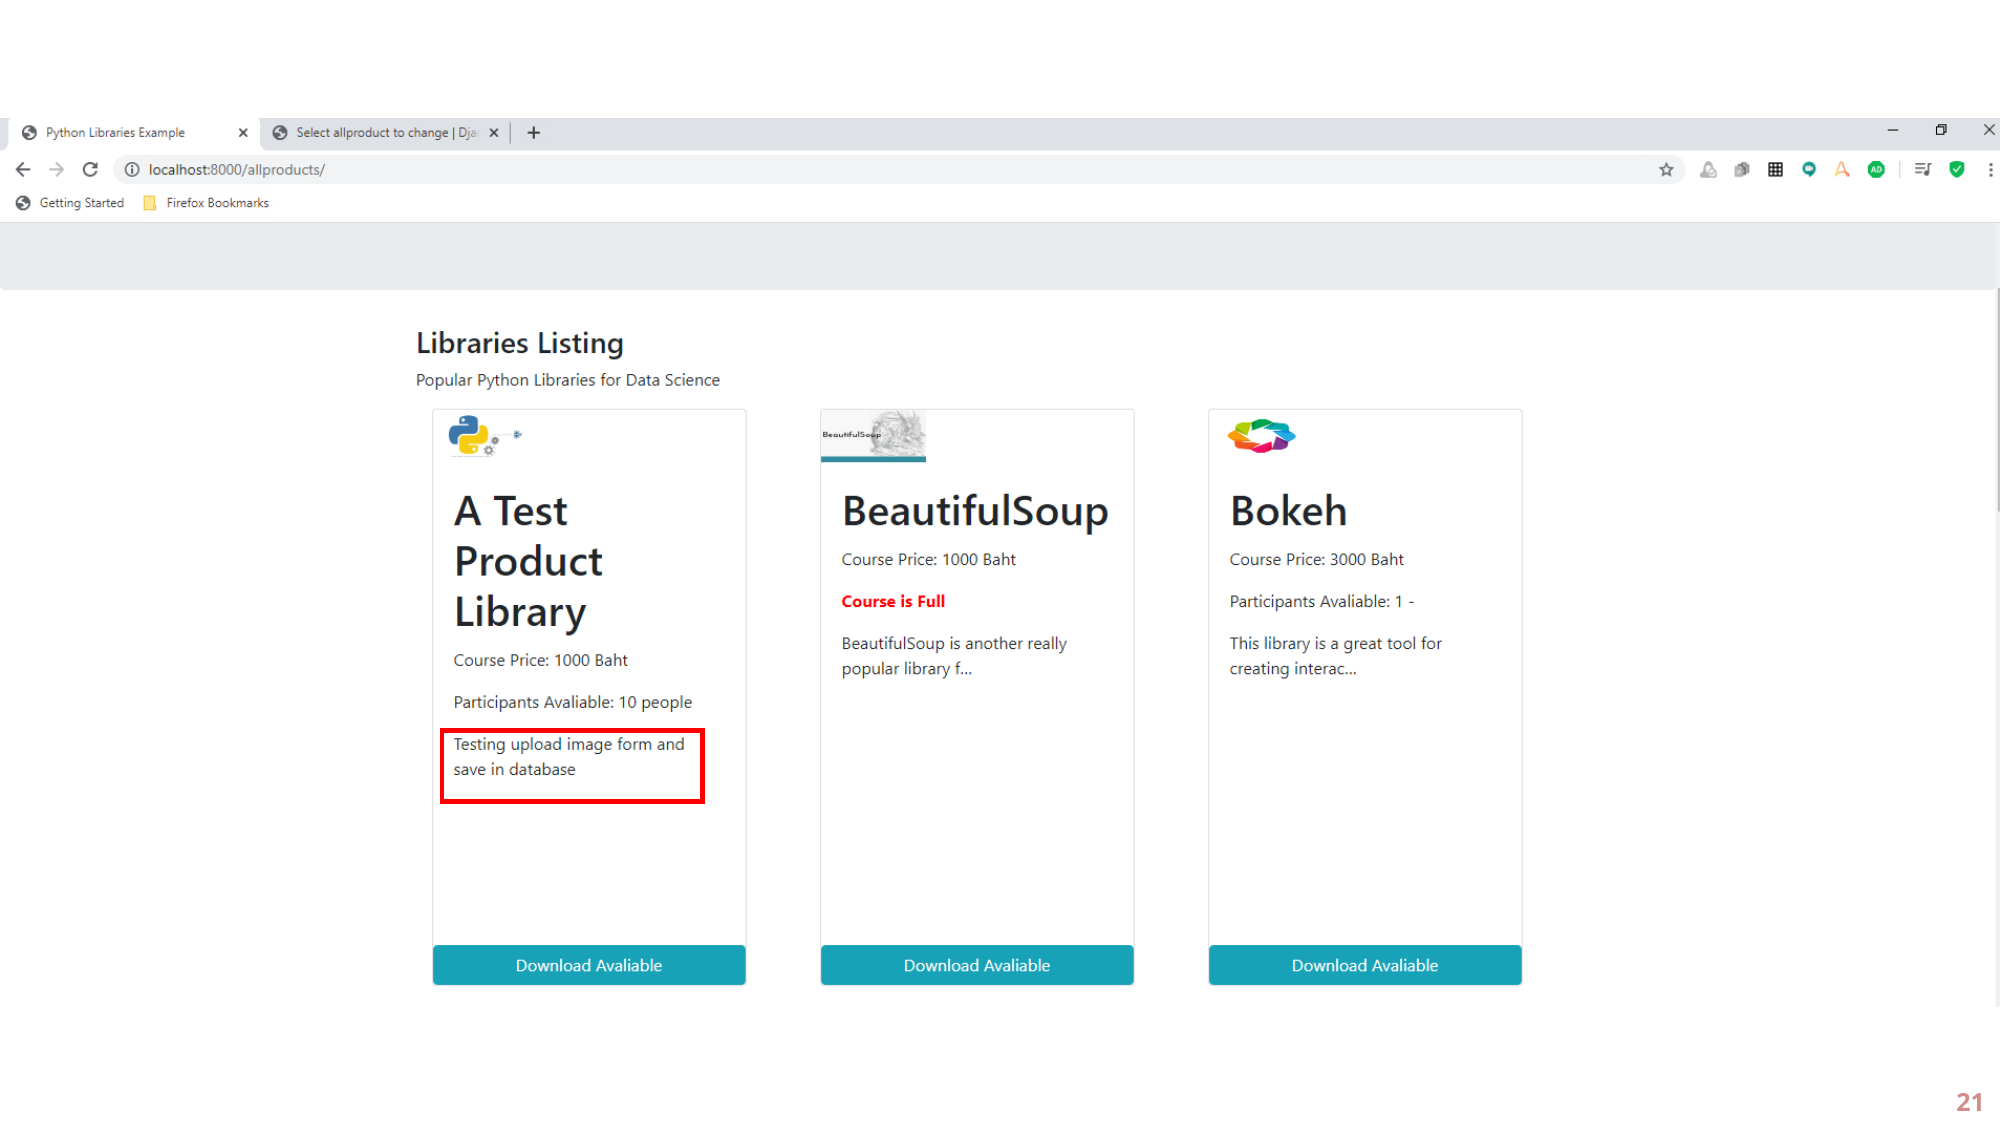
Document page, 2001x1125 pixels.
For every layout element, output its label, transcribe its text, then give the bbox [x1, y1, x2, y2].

slide_number 21 [1550, 1083, 2000, 1124]
picture [0, 118, 2000, 1007]
